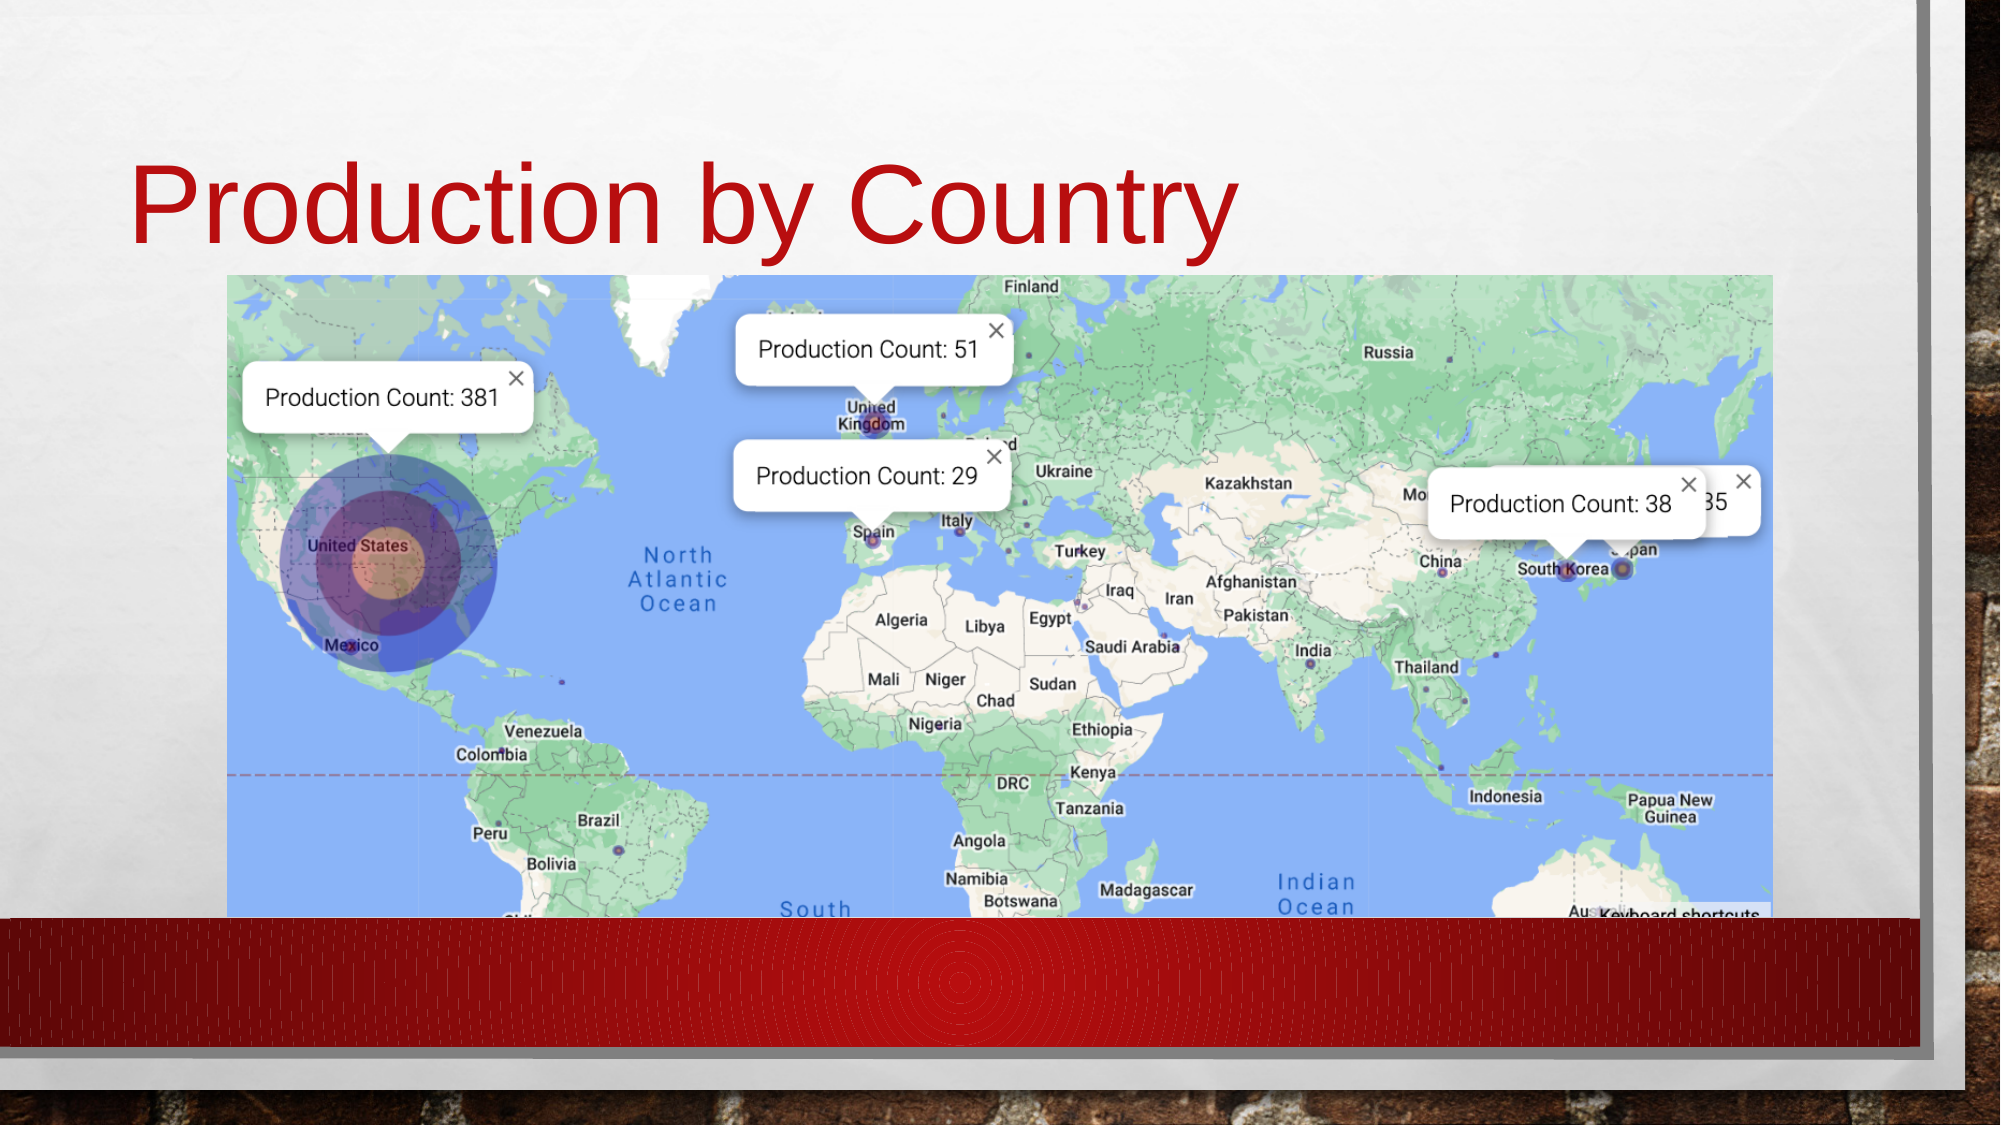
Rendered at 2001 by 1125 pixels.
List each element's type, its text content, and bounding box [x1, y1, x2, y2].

picture [0, 0, 2000, 1125]
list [227, 274, 1773, 917]
title Production by Country [112, 112, 1818, 302]
